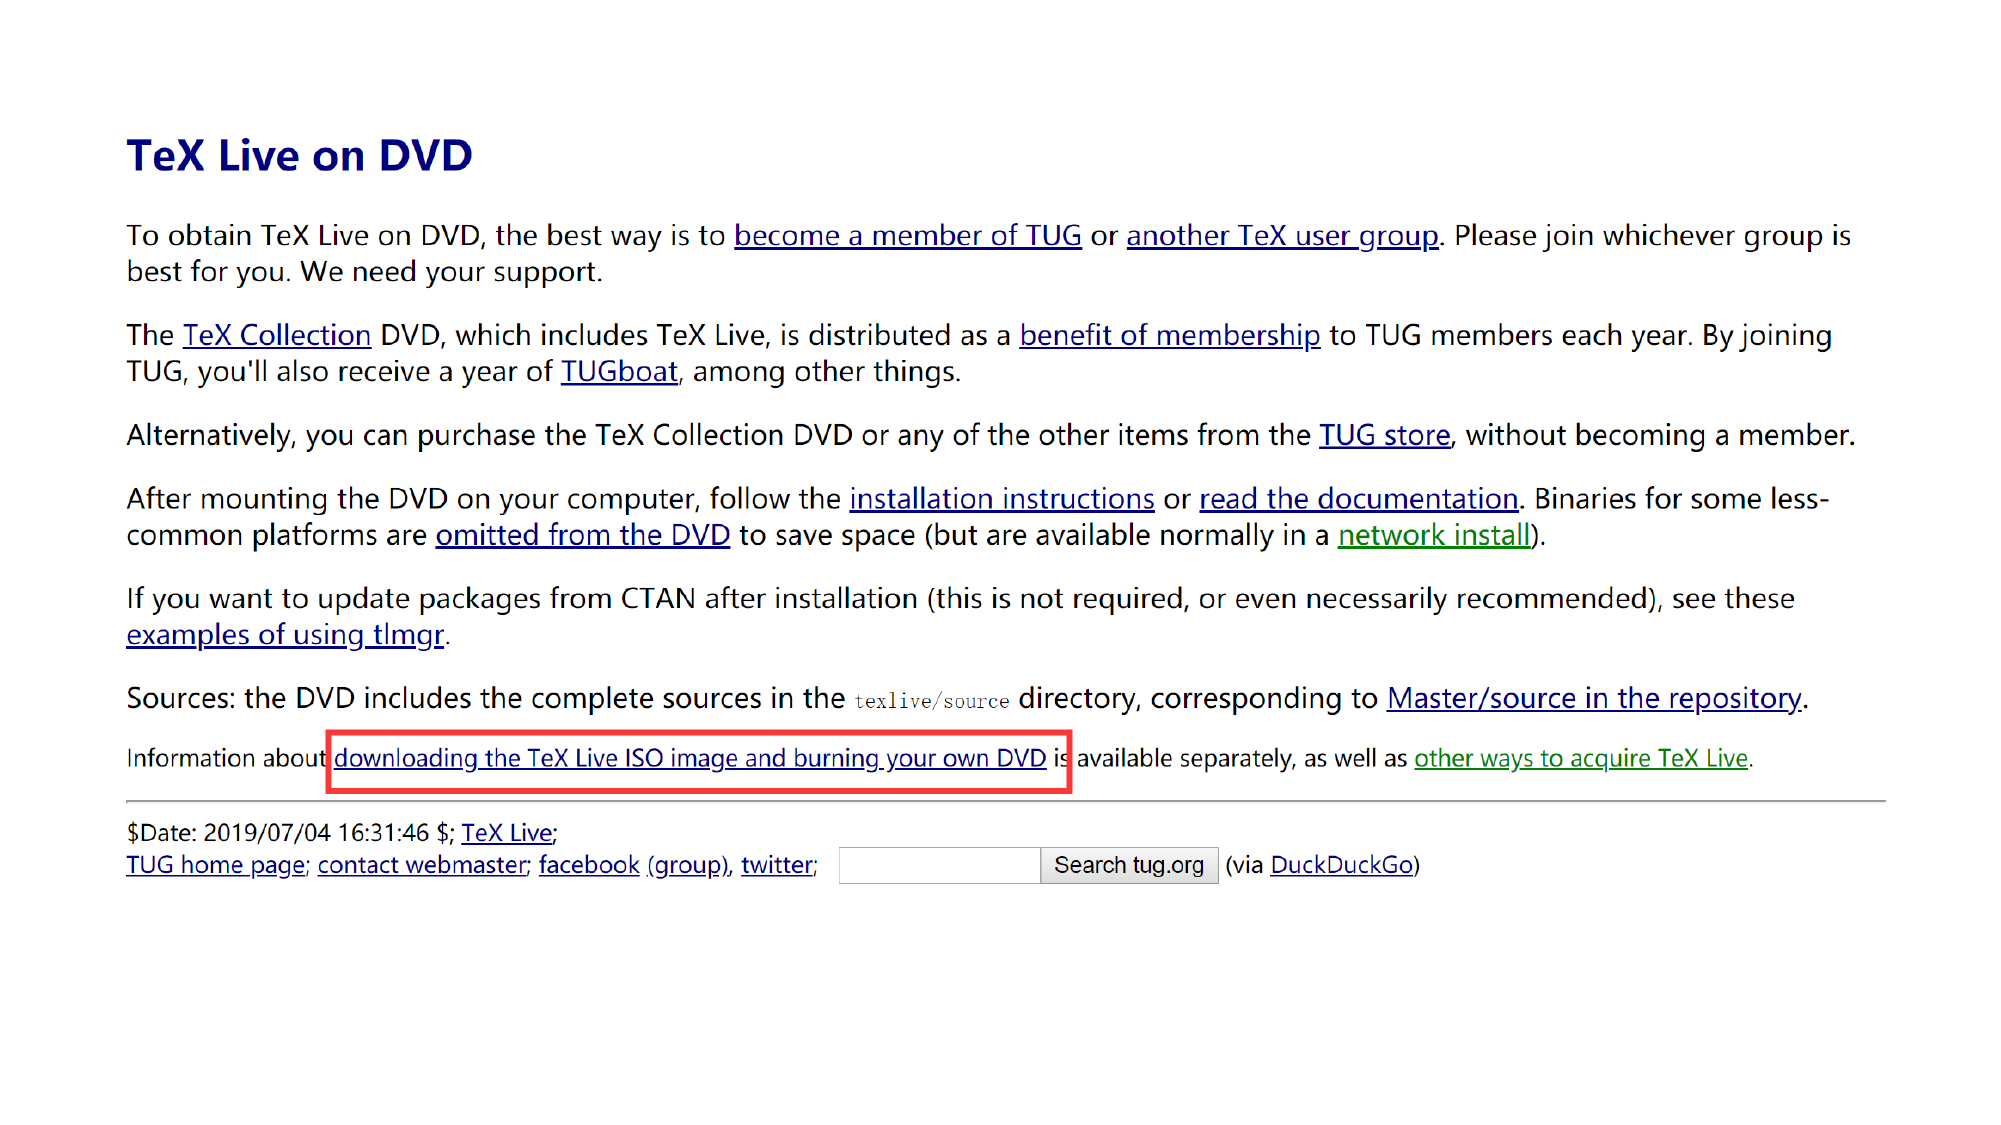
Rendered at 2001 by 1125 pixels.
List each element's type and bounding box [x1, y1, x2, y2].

picture [99, 109, 1905, 889]
